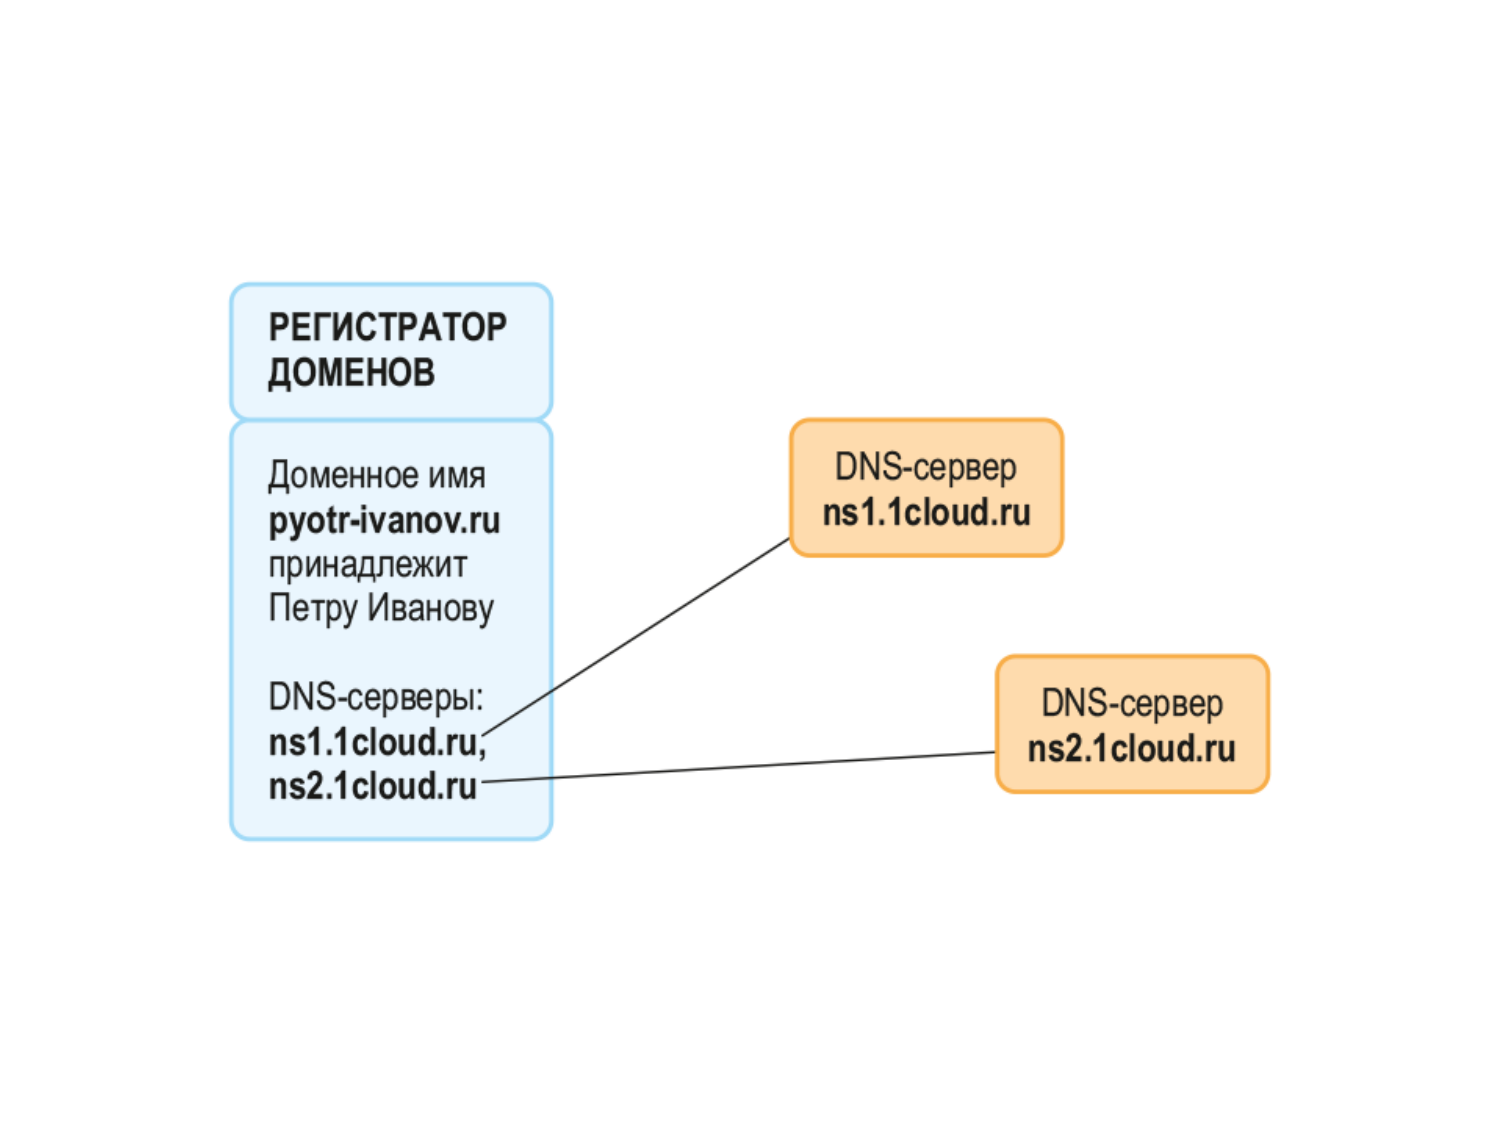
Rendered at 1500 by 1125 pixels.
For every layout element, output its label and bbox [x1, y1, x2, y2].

picture [225, 278, 1275, 847]
